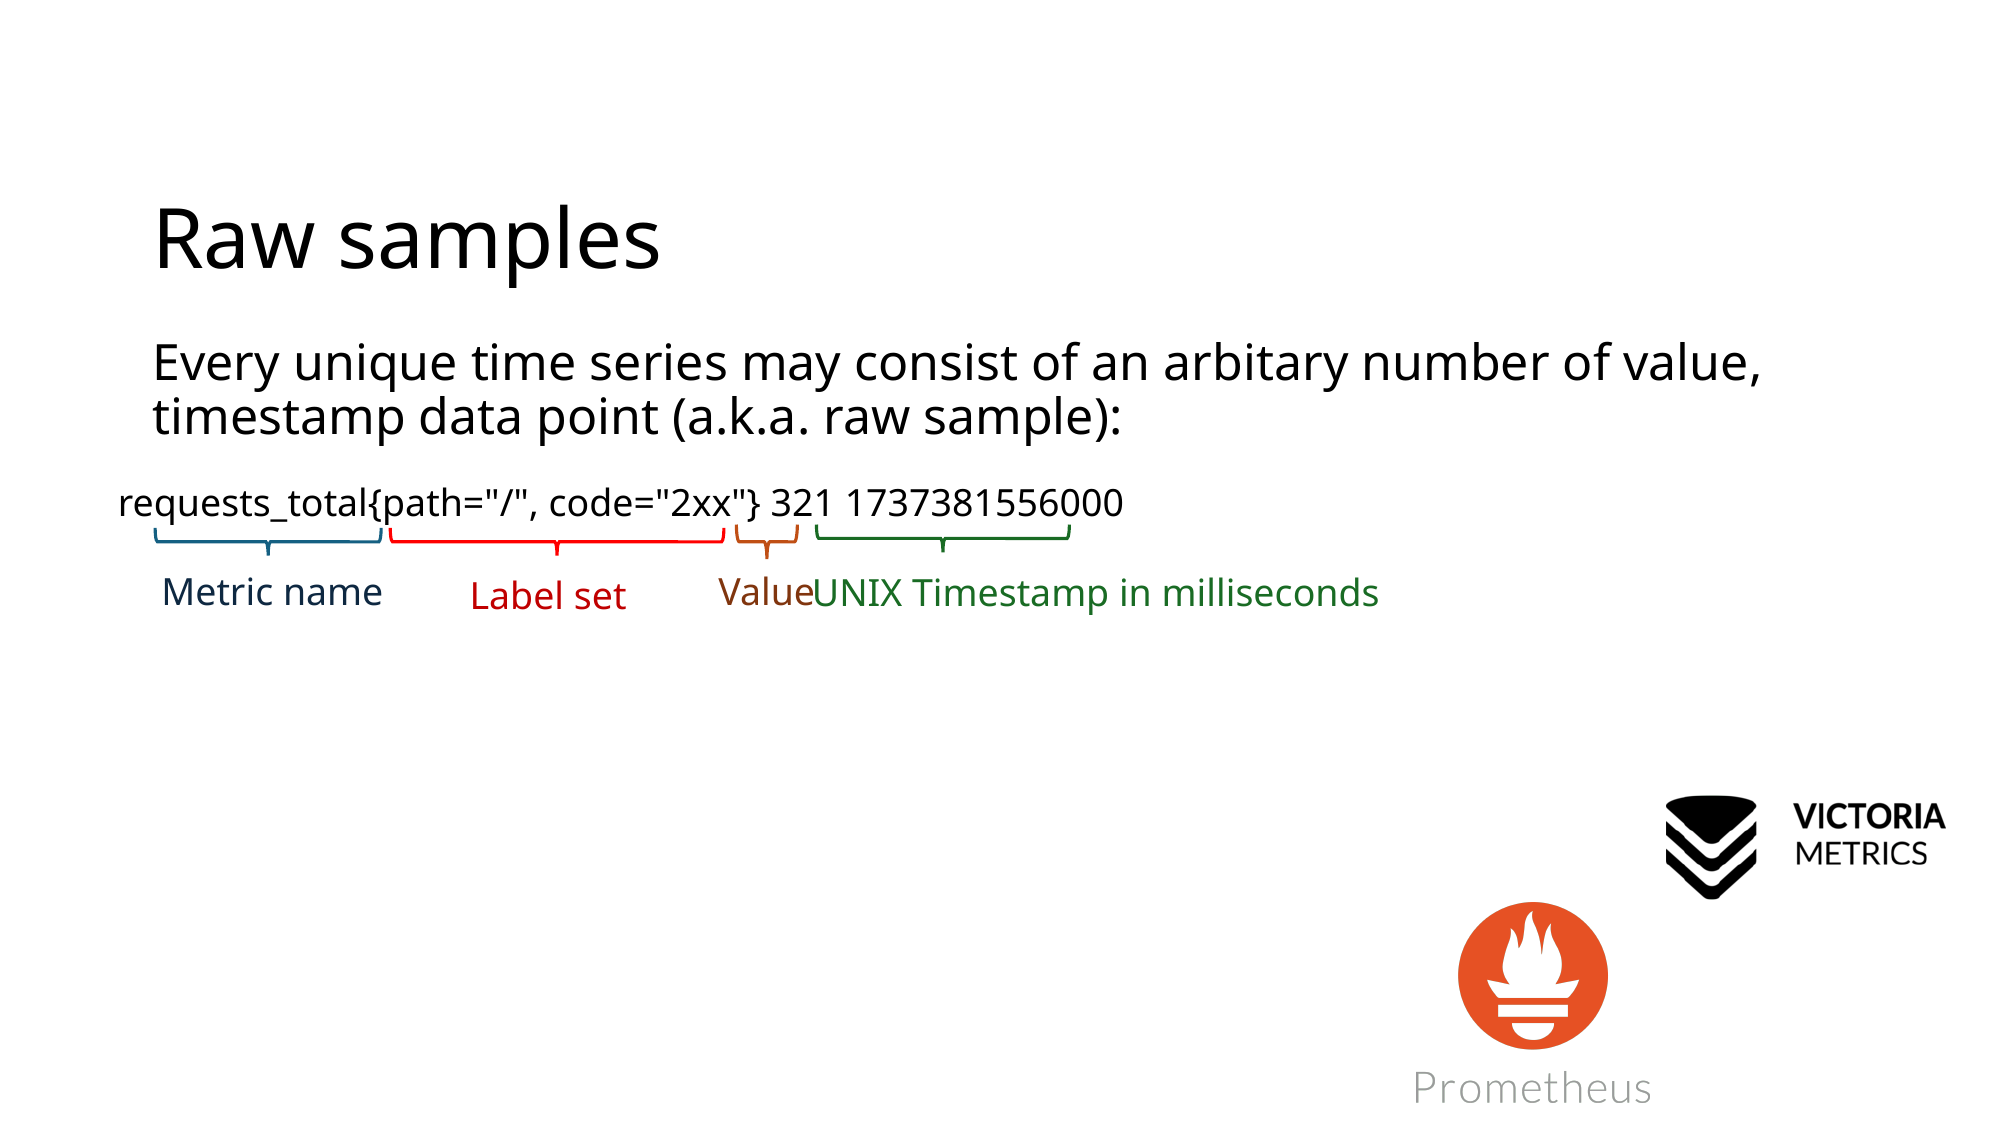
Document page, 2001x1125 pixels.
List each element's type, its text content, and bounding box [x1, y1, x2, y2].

text_box [388, 527, 726, 556]
text_box [734, 524, 799, 560]
text_box UNIX Timestamp in milliseconds [797, 561, 1396, 622]
text_box [814, 524, 1071, 553]
text_box [153, 527, 383, 556]
picture [1415, 691, 1961, 1104]
text_box Value [703, 560, 831, 621]
list Every unique time series may consist of an arbitary number of value, timestamp data point (a.k.a. raw sample): [137, 330, 1863, 937]
title Raw samples [137, 118, 1881, 365]
text_box Metric name [146, 560, 399, 621]
text_box requests_total{path="/", code="2xx"} 321 1737381556000 [103, 471, 1140, 532]
text_box Label set [454, 564, 642, 625]
